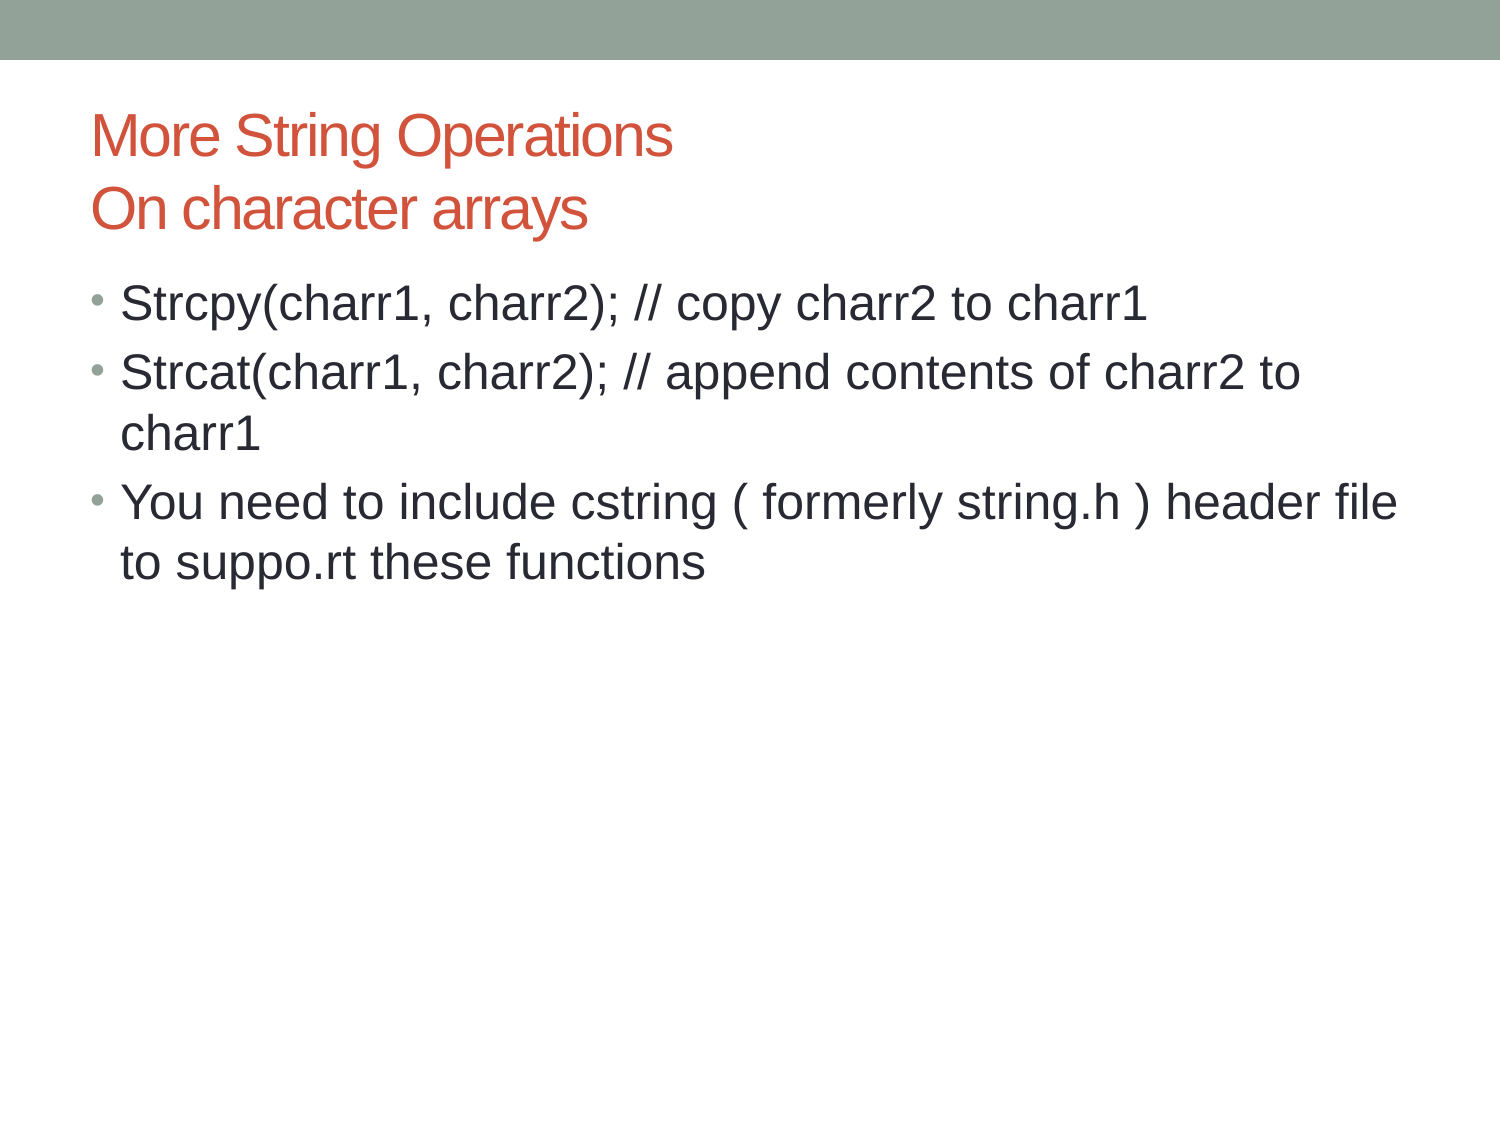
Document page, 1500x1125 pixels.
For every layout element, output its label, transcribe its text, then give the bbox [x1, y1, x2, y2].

list Strcpy(charr1, charr2); // copy charr2 to charr1 Strcat(charr1, charr2); // append contents of charr2 to charr1 You need to include cstring ( formerly string.h ) header file to suppo.rt these functions [75, 262, 1425, 1063]
title More String Operations On character arrays [75, 87, 1425, 250]
